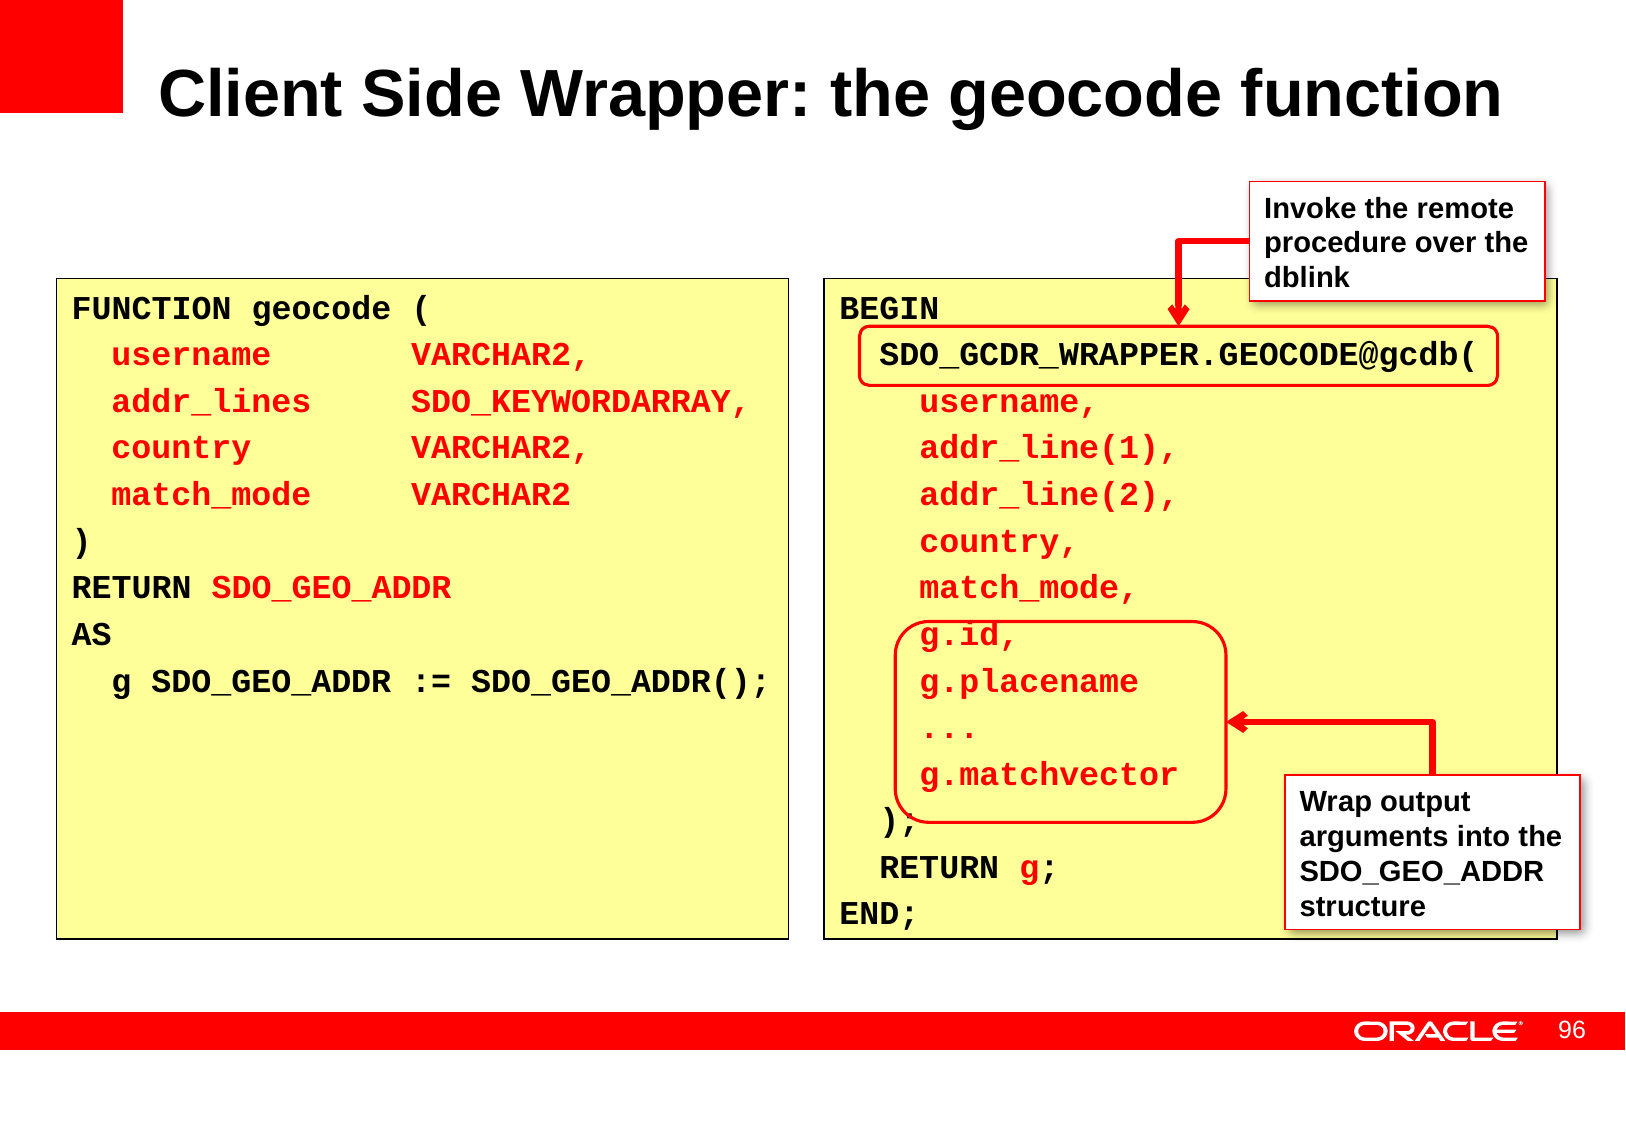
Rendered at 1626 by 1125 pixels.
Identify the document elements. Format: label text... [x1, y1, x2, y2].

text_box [1178, 241, 1250, 327]
picture [0, 0, 123, 113]
picture [0, 1012, 1625, 1050]
text_box Wrap output arguments into the SDO_GEO_ADDR structure [1284, 774, 1581, 930]
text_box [1302, 644, 1357, 852]
text_box BEGIN SDO_GCDR_WRAPPER.GEOCODE@gcdb( username, addr_line(1), addr_line(2), country, match_mode, g.id, g.placename ... g.matchvector ); RETURN g; END; [824, 278, 1557, 940]
text_box FUNCTION geocode ( username VARCHAR2, addr_lines SDO_KEYWORDARRAY, country VARCHAR2, match_mode VARCHAR2 ) RETURN SDO_GEO_ADDR AS g SDO_GEO_ADDR := SDO_GEO_ADDR(); [56, 278, 789, 940]
title Client Side Wrapper: the geocode function [157, 49, 1506, 205]
text_box [859, 326, 1498, 386]
text_box [895, 621, 1226, 823]
text_box Invoke the remote procedure over the dblink [1249, 181, 1545, 302]
